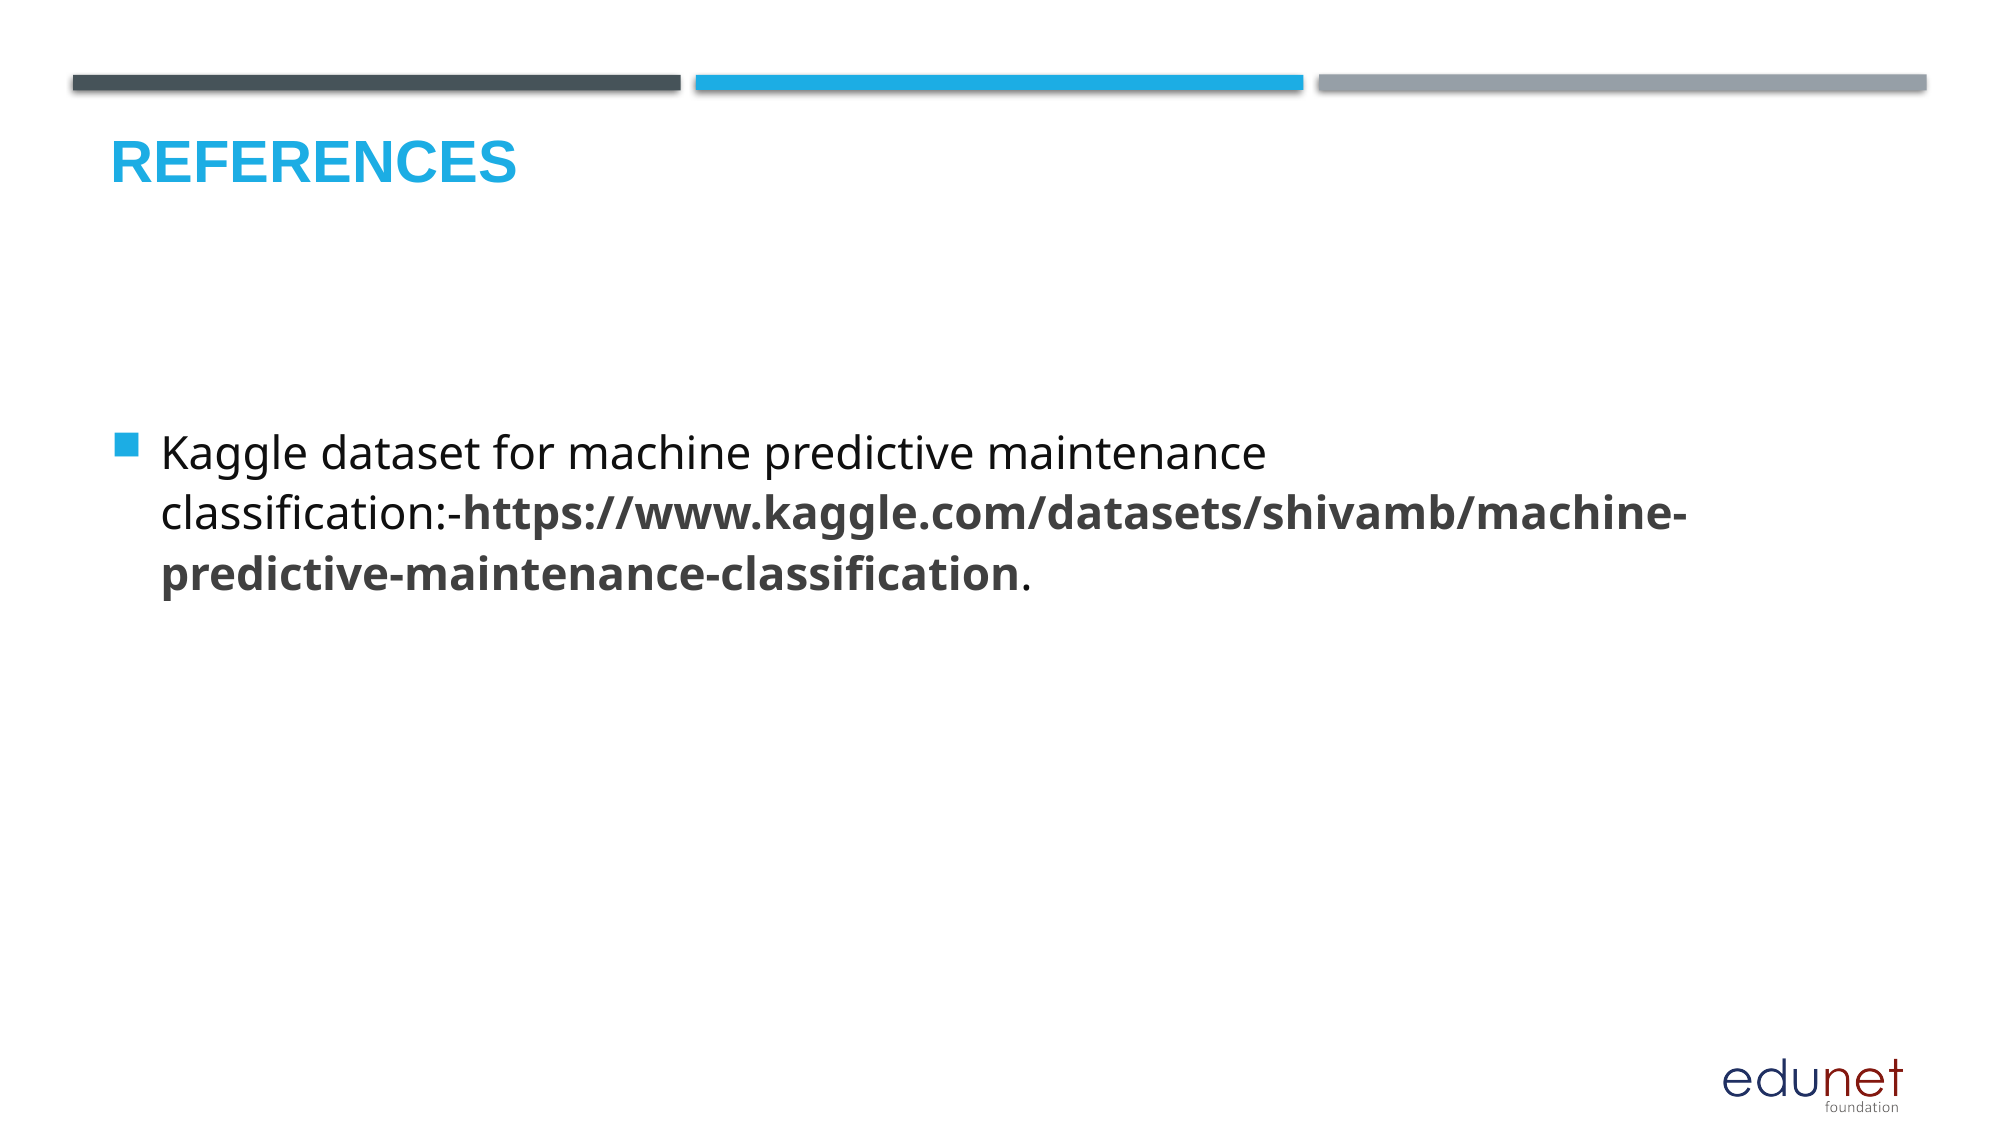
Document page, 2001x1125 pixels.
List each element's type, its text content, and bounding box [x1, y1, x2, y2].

title References [95, 115, 1905, 203]
list Kaggle dataset for machine predictive maintenance classification:-https://www.kaggle.com/datasets/shivamb/machine-predictive-maintenance-classification. [95, 213, 1905, 981]
picture [1719, 1056, 1905, 1116]
